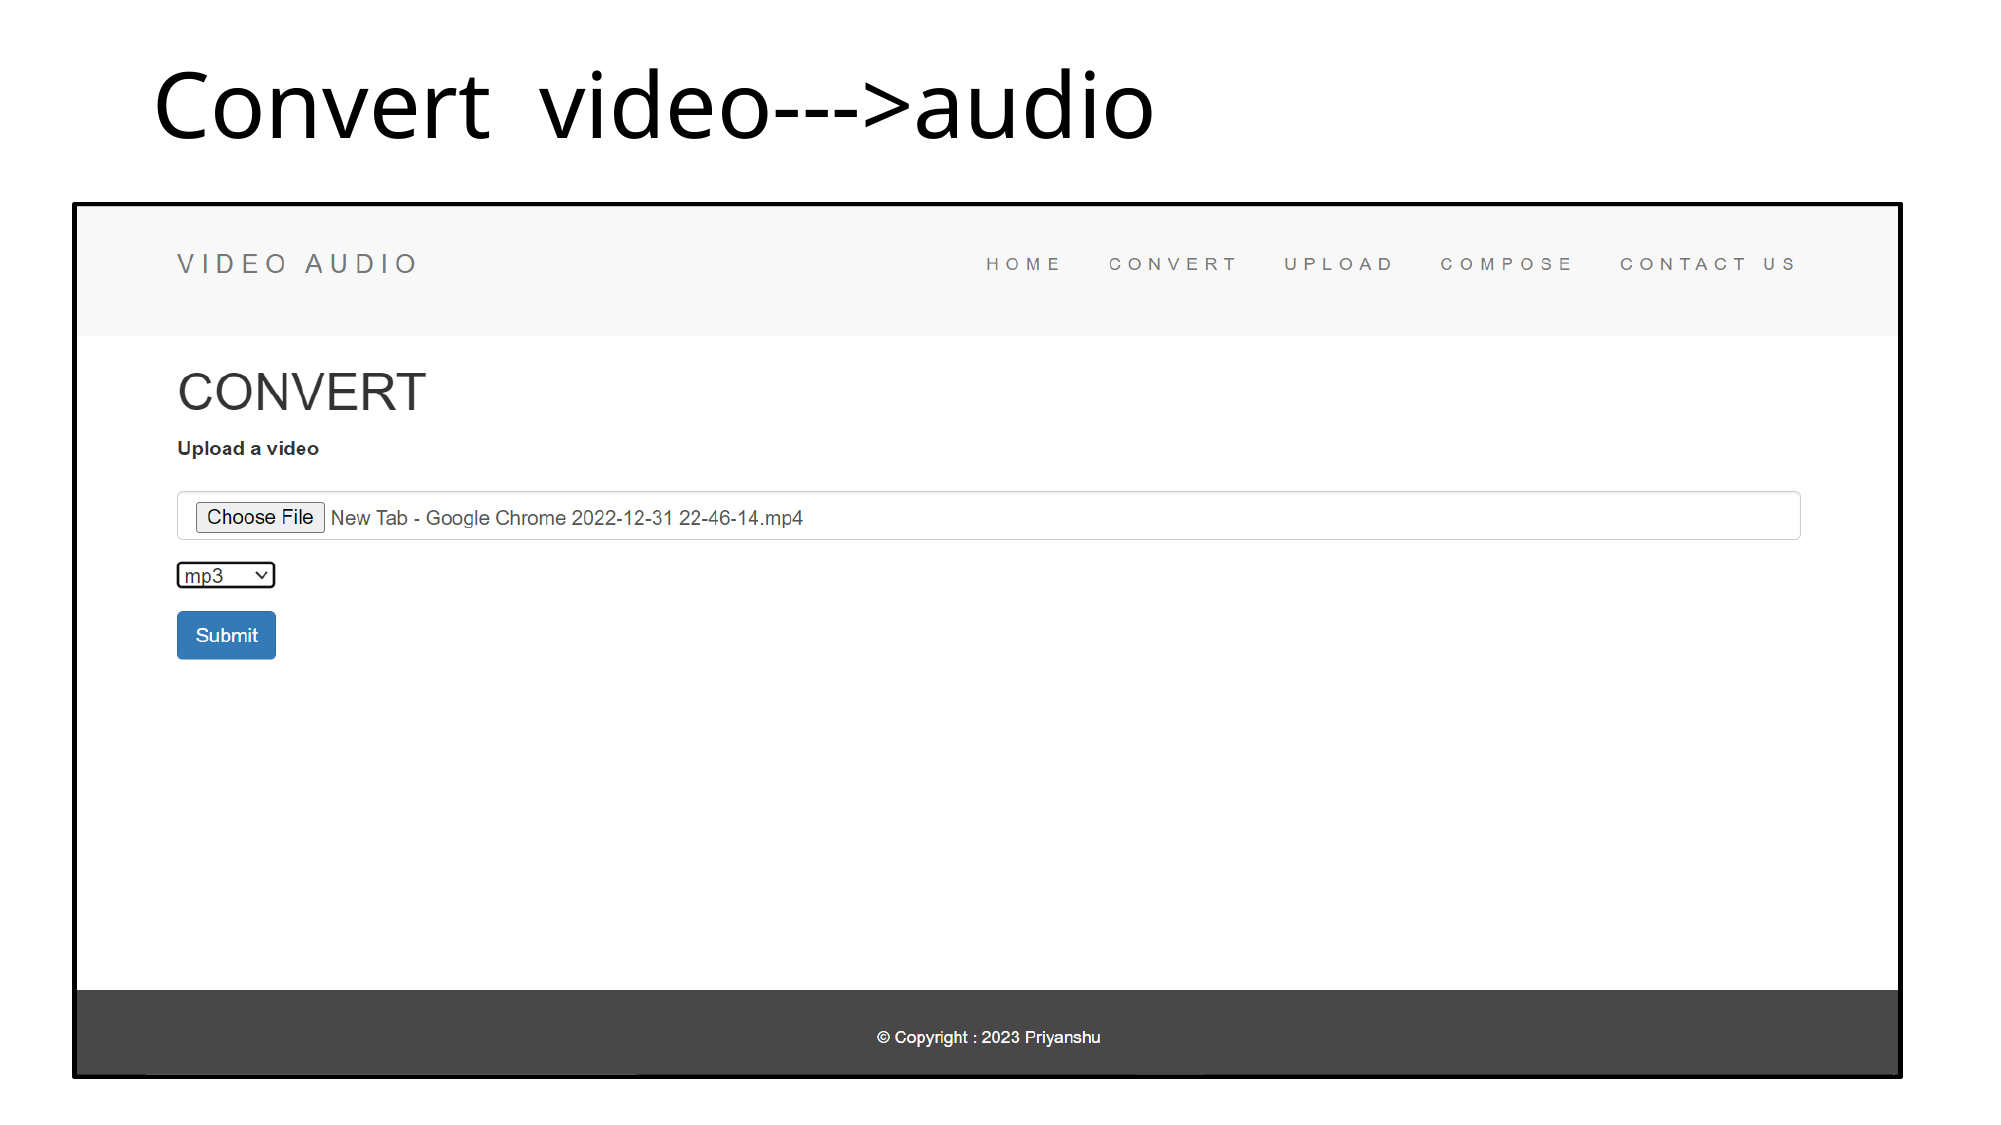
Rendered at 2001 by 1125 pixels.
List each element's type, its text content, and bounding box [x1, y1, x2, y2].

title Convert video--->audio [137, 0, 1863, 202]
picture [76, 206, 1899, 1075]
